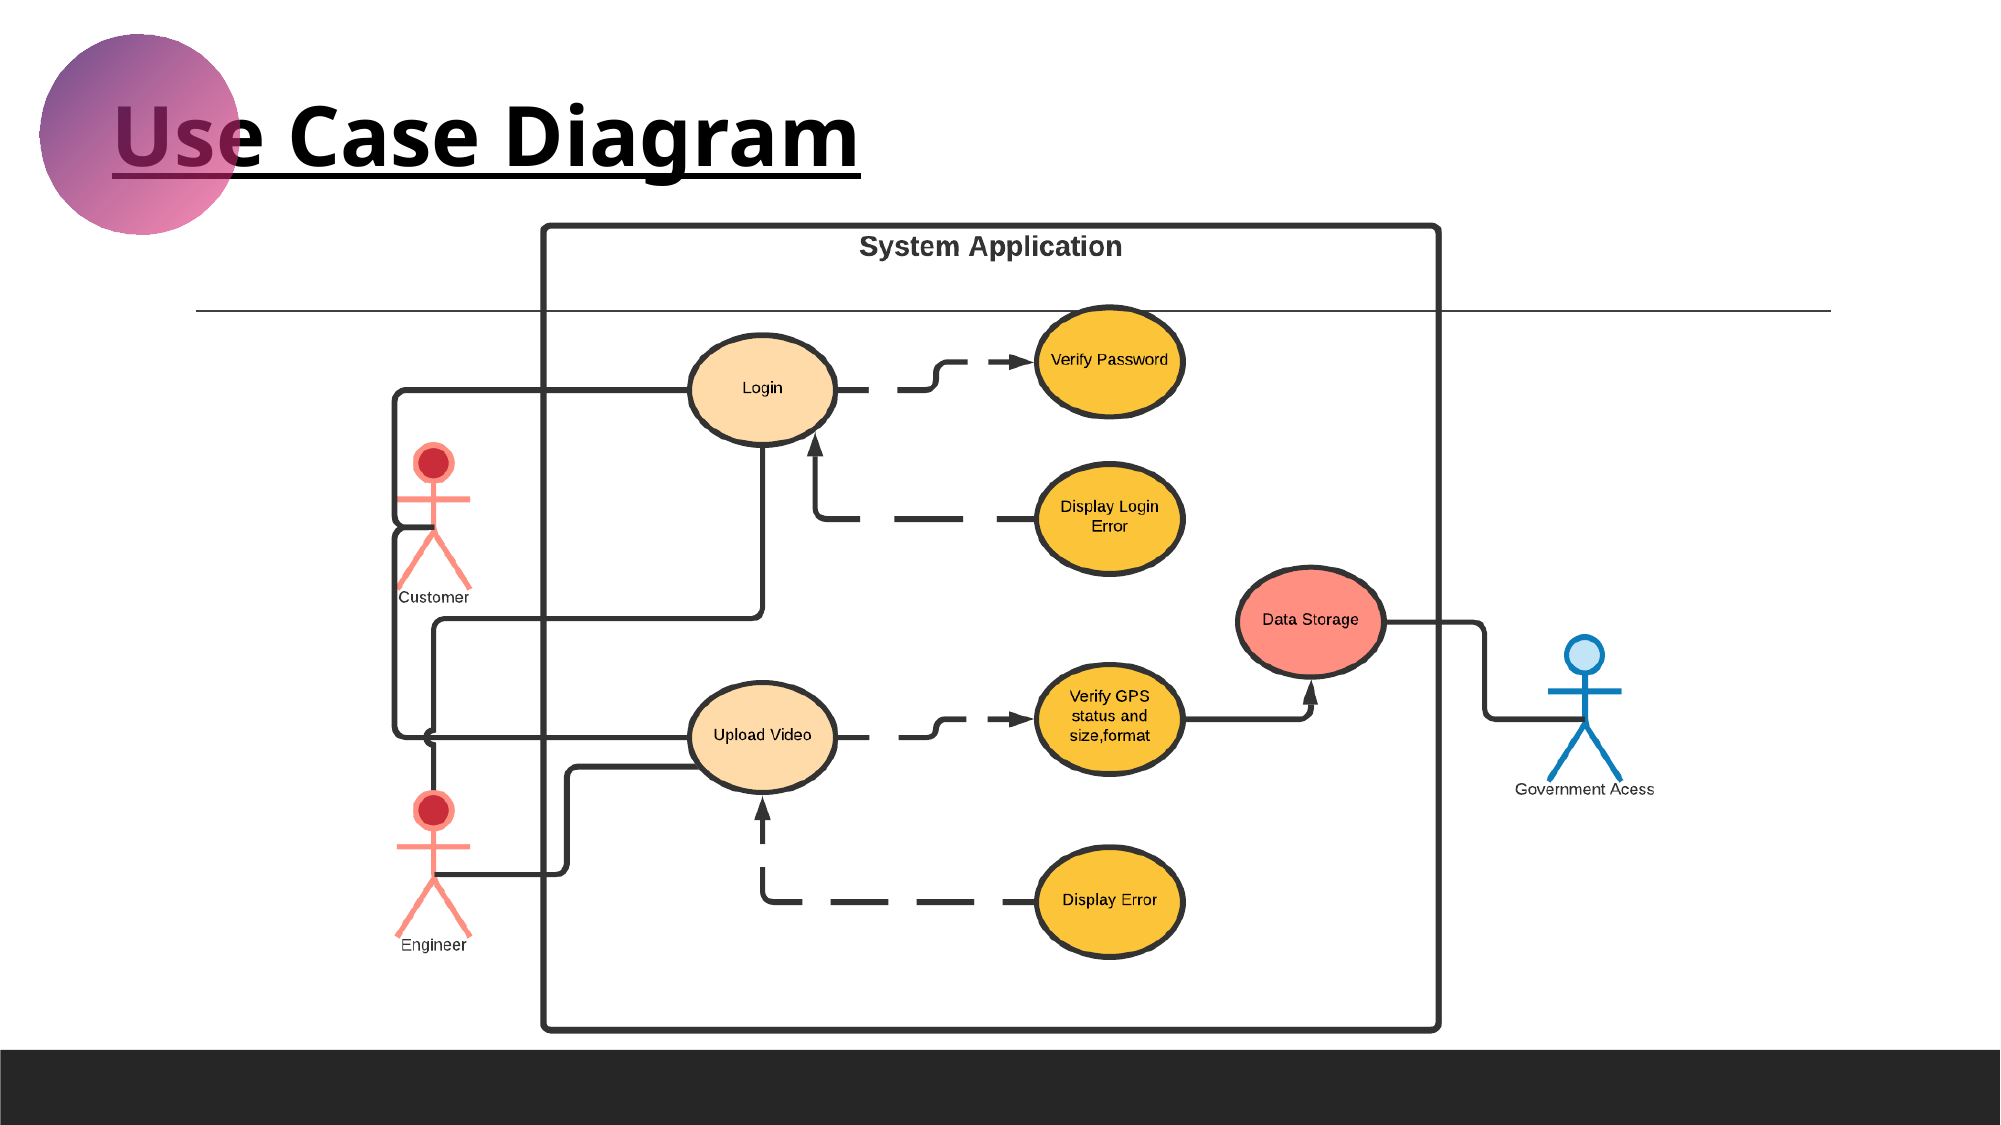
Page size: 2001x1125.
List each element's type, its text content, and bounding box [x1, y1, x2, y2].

text_box Use Case Diagram [224, 76, 1213, 191]
text_box [37, 32, 242, 236]
picture [286, 190, 1685, 1101]
